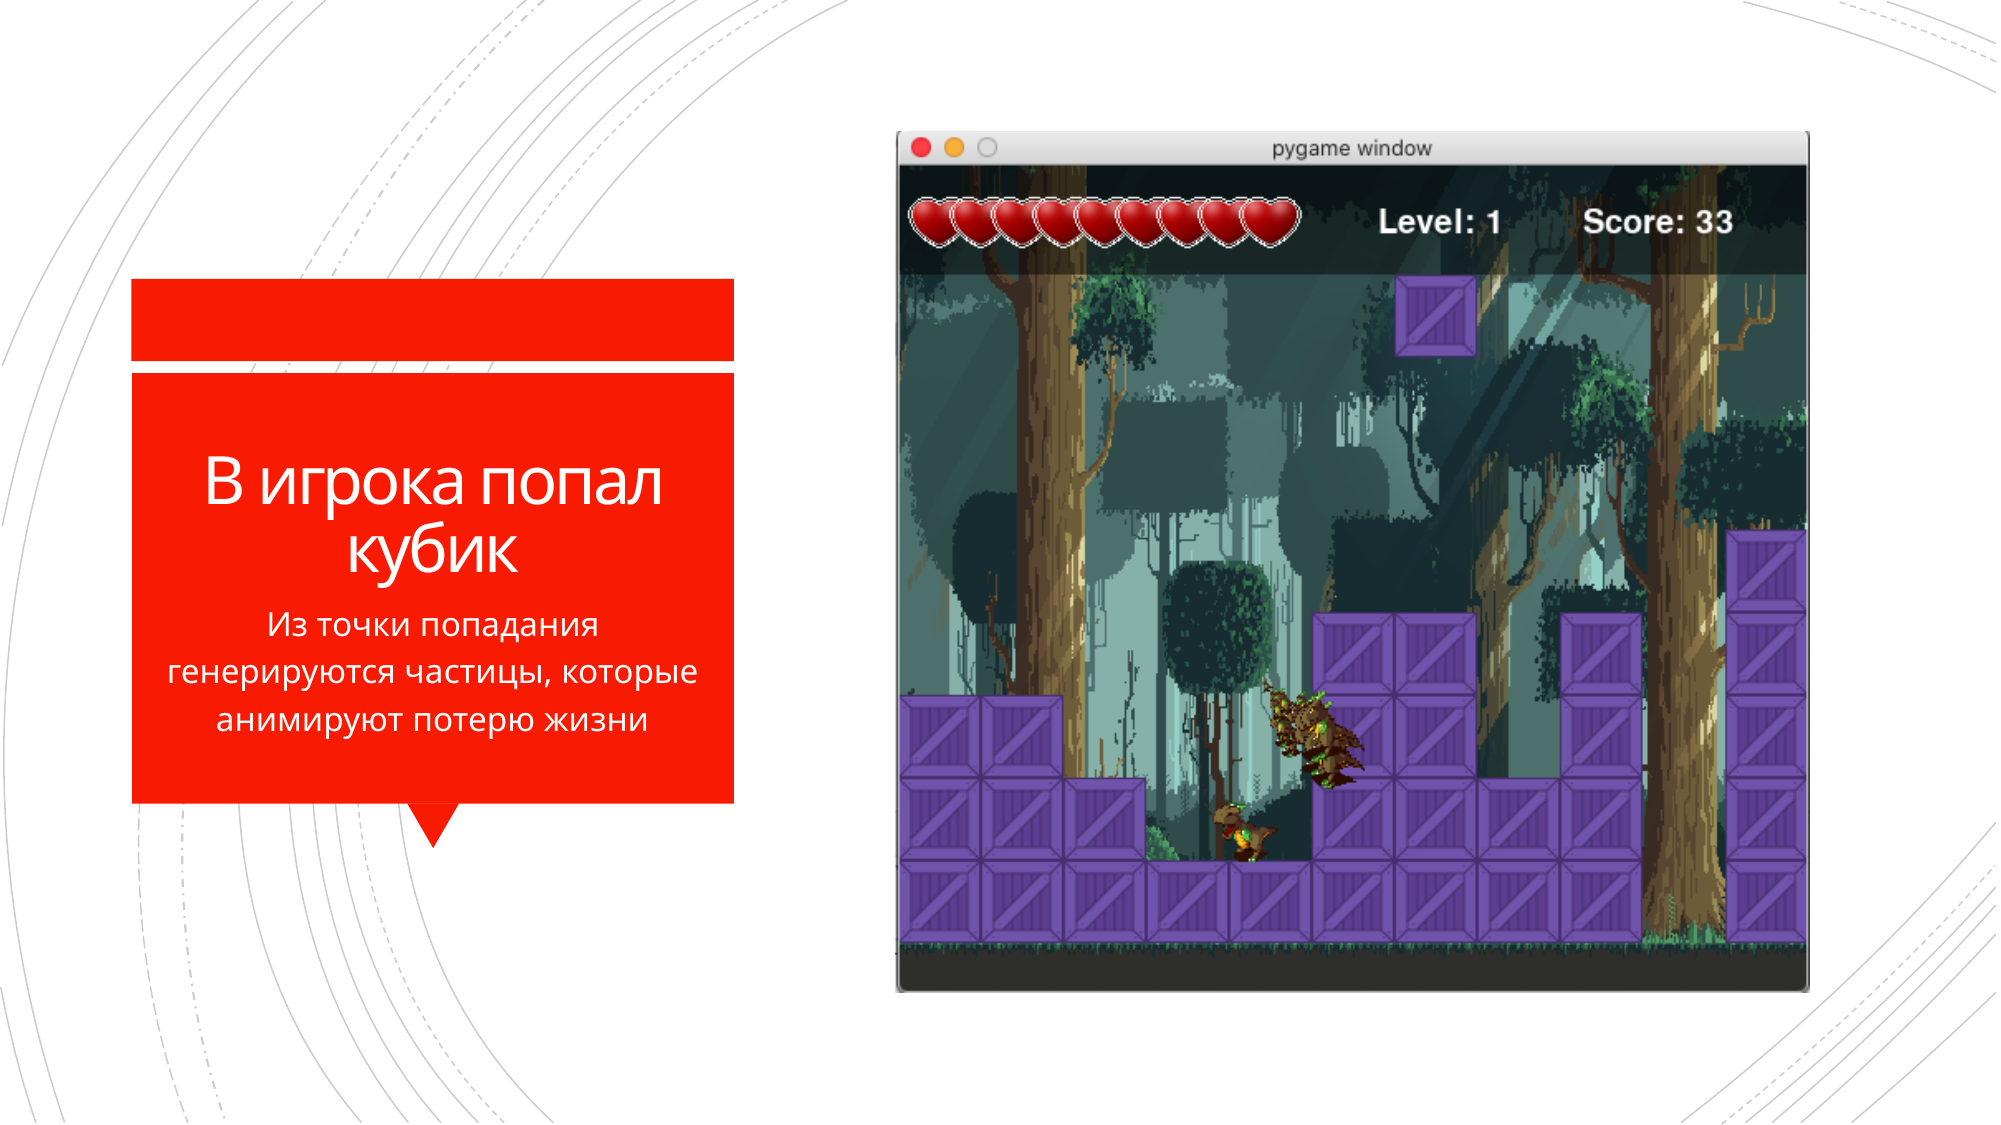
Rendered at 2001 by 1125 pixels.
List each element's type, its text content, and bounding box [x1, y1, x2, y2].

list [895, 131, 1811, 994]
title В игрока попал кубик [145, 385, 721, 587]
list Из точки попадания генерируются частицы, которые анимируют потерю жизни [145, 587, 721, 788]
